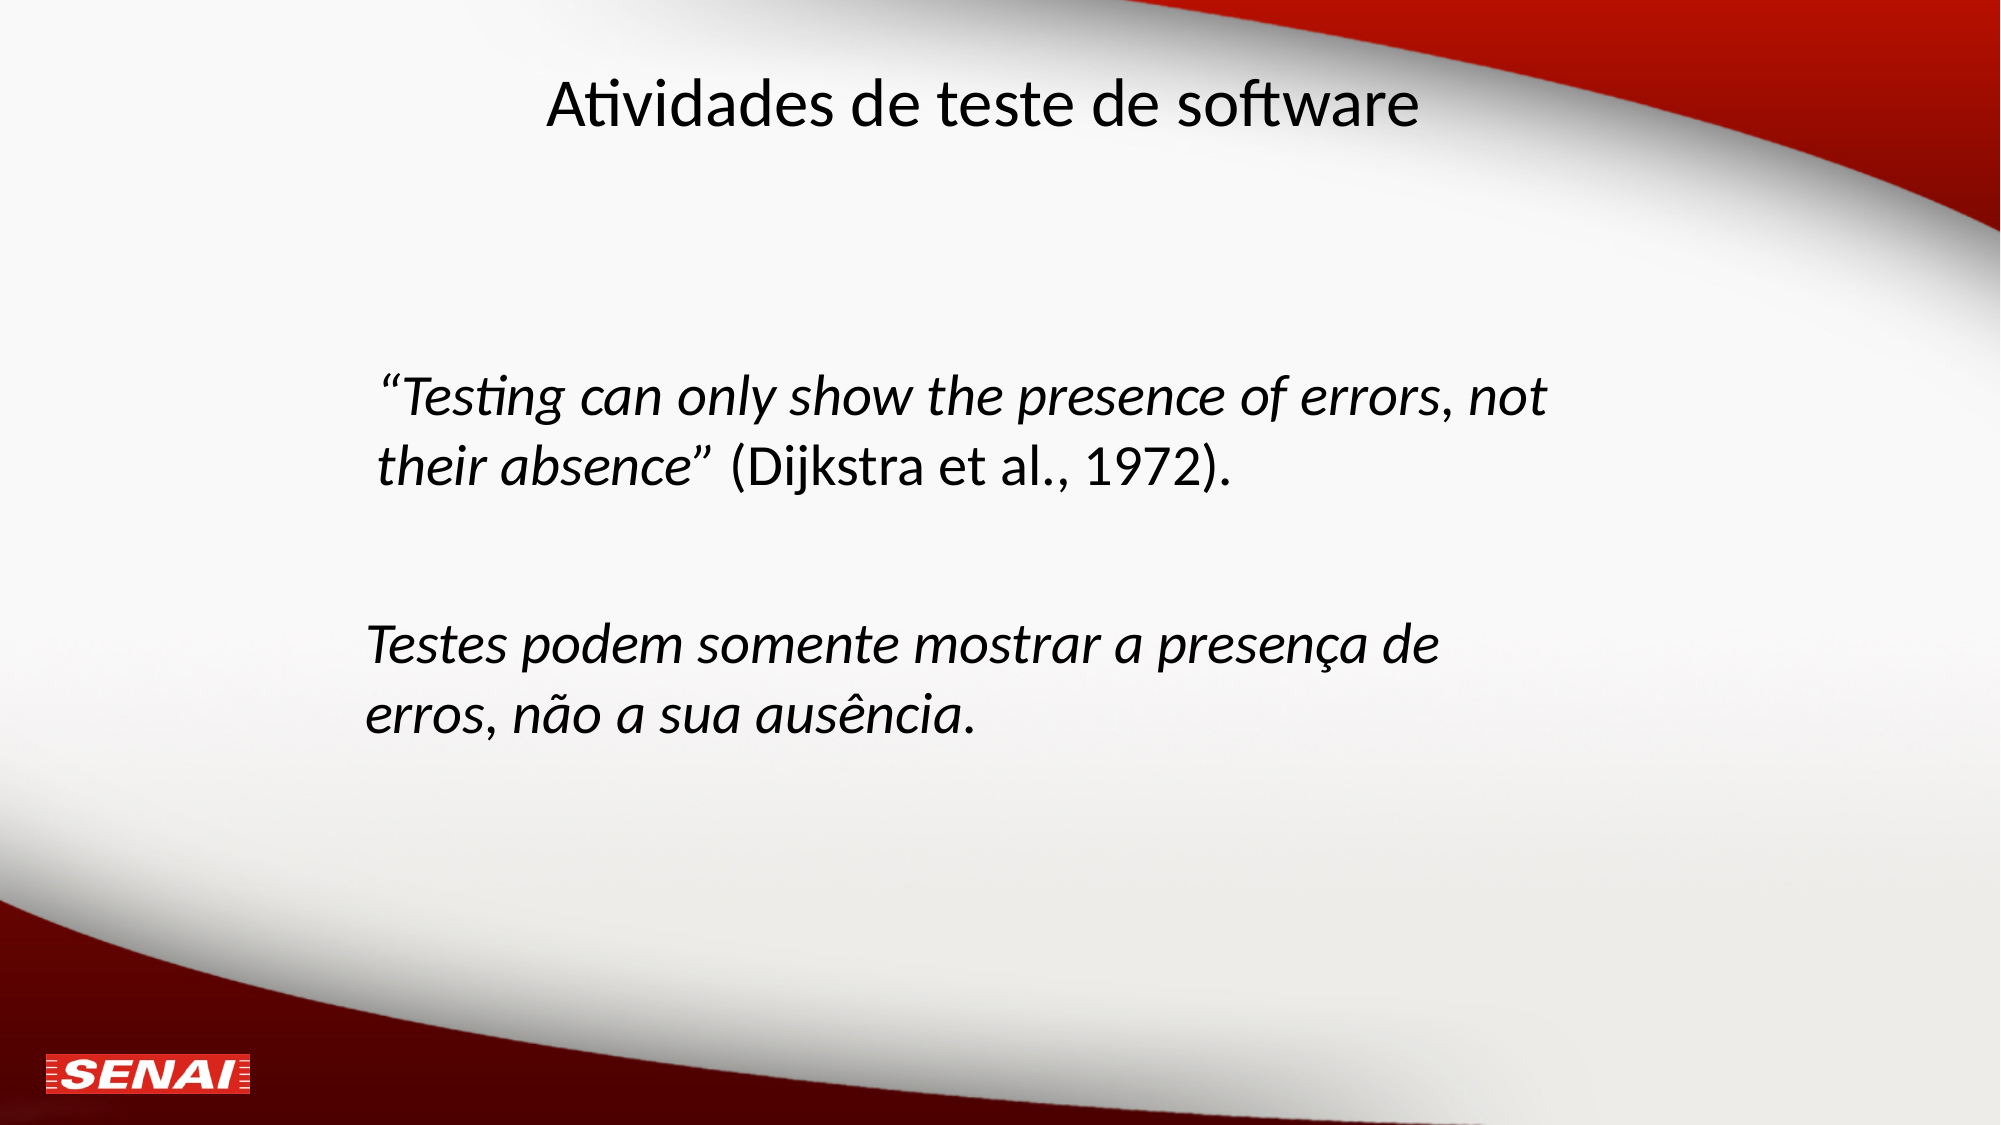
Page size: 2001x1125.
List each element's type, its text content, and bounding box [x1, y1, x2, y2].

text_box “Testing can only show the presence of errors, not their absence” (Dijkstra et al., 1972). [362, 349, 1603, 505]
title Atividades de teste de software [84, 5, 1885, 193]
text_box Testes podem somente mostrar a presença de erros, não a sua ausência. [350, 597, 1591, 753]
picture [0, 0, 2001, 1125]
